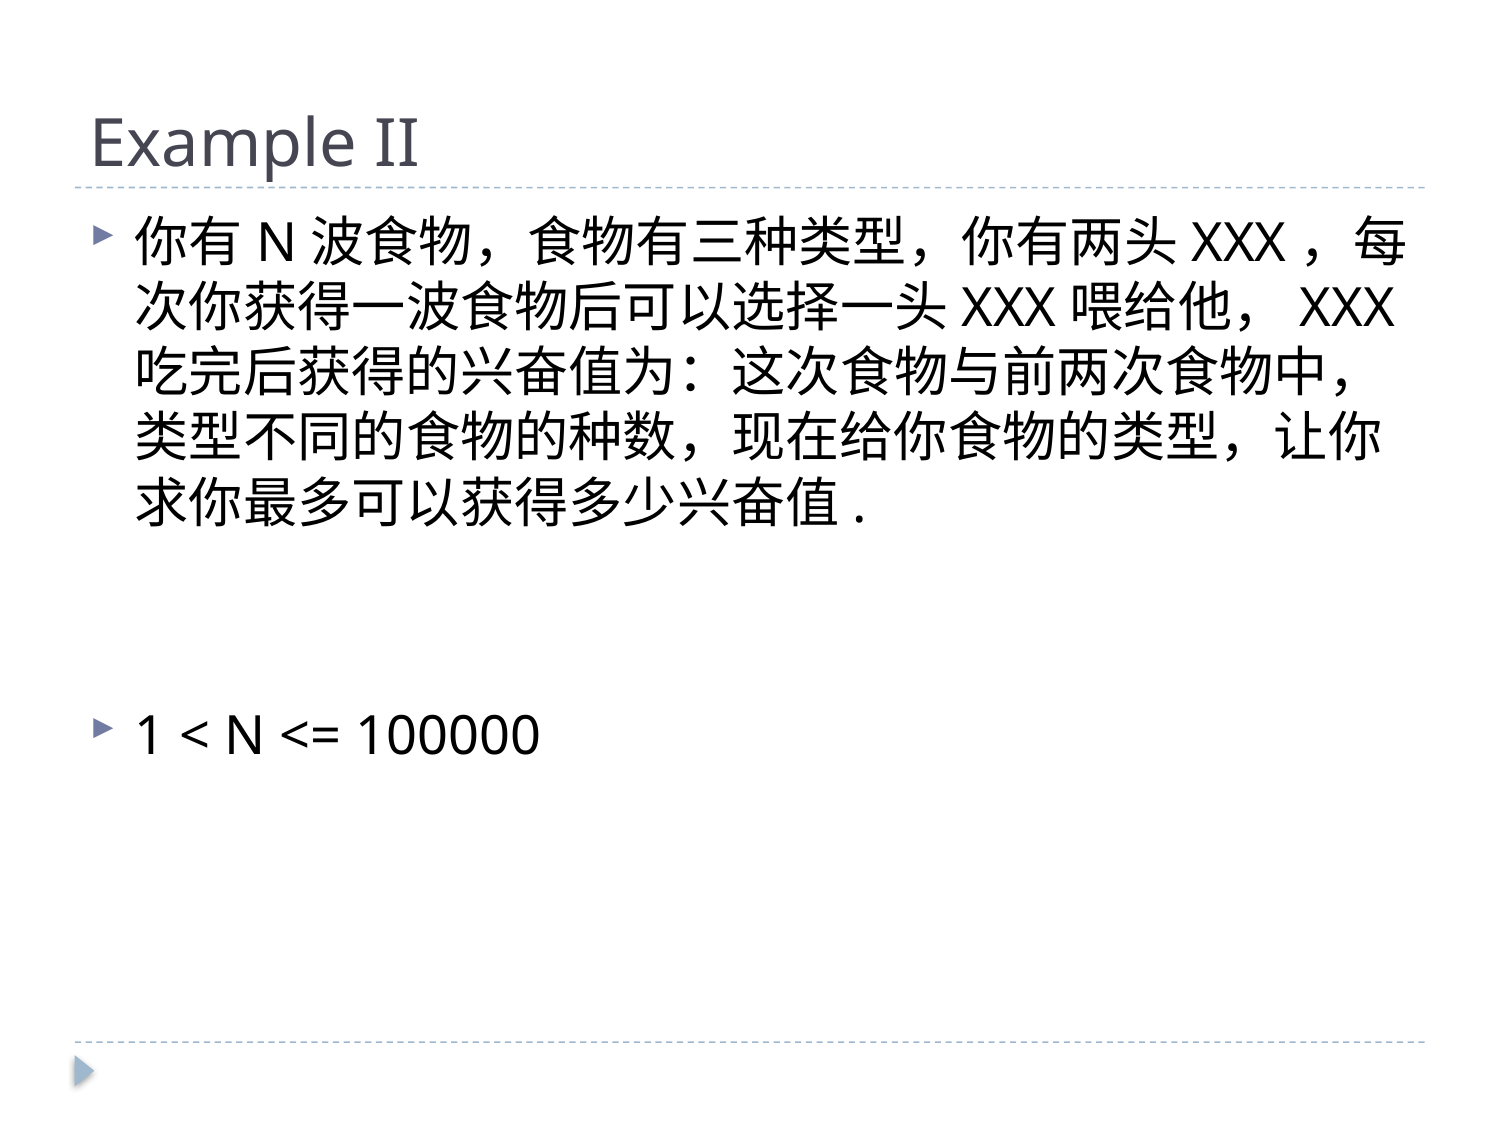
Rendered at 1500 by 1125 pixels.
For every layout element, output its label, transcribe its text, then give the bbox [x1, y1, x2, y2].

list 你有N波食物，食物有三种类型，你有两头XXX，每次你获得一波食物后可以选择一头XXX喂给他，XXX吃完后获得的兴奋值为：这次食物与前两次食物中，类型不同的食物的种数，现在给你食物的类型，让你求你最多可以获得多少兴奋值. 1 < N <= 100000 [75, 200, 1425, 1010]
title Example II [75, 24, 1425, 188]
